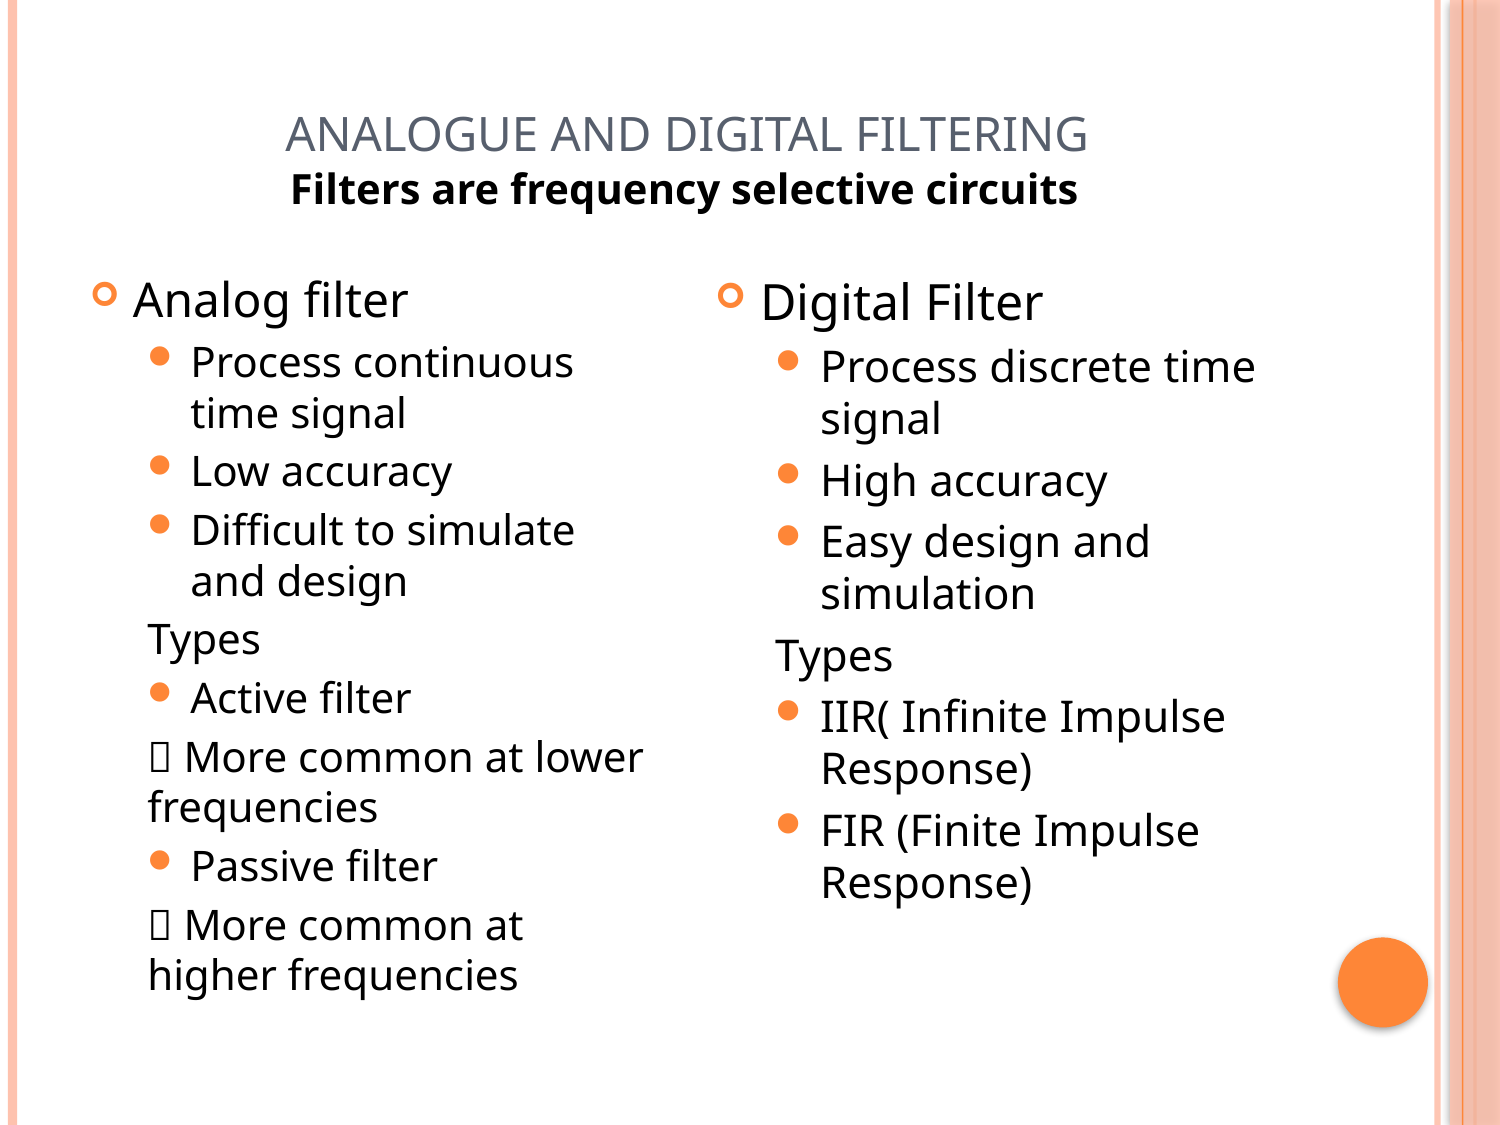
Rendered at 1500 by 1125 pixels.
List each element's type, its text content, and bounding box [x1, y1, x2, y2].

title Analogue and Digital filtering [75, 94, 1300, 282]
text_box Filters are frequency selective circuits [275, 155, 1500, 220]
list Digital Filter Process discrete time signal High accuracy Easy design and simulation Types IIR( Infinite Impulse Response) FIR (Finite Impulse Response) [700, 262, 1301, 1013]
list Analog filter Process continuous time signal Low accuracy Difficult to simulate and design Types Active filter  More common at lower frequencies Passive filter  More common at higher frequencies [75, 262, 675, 1013]
